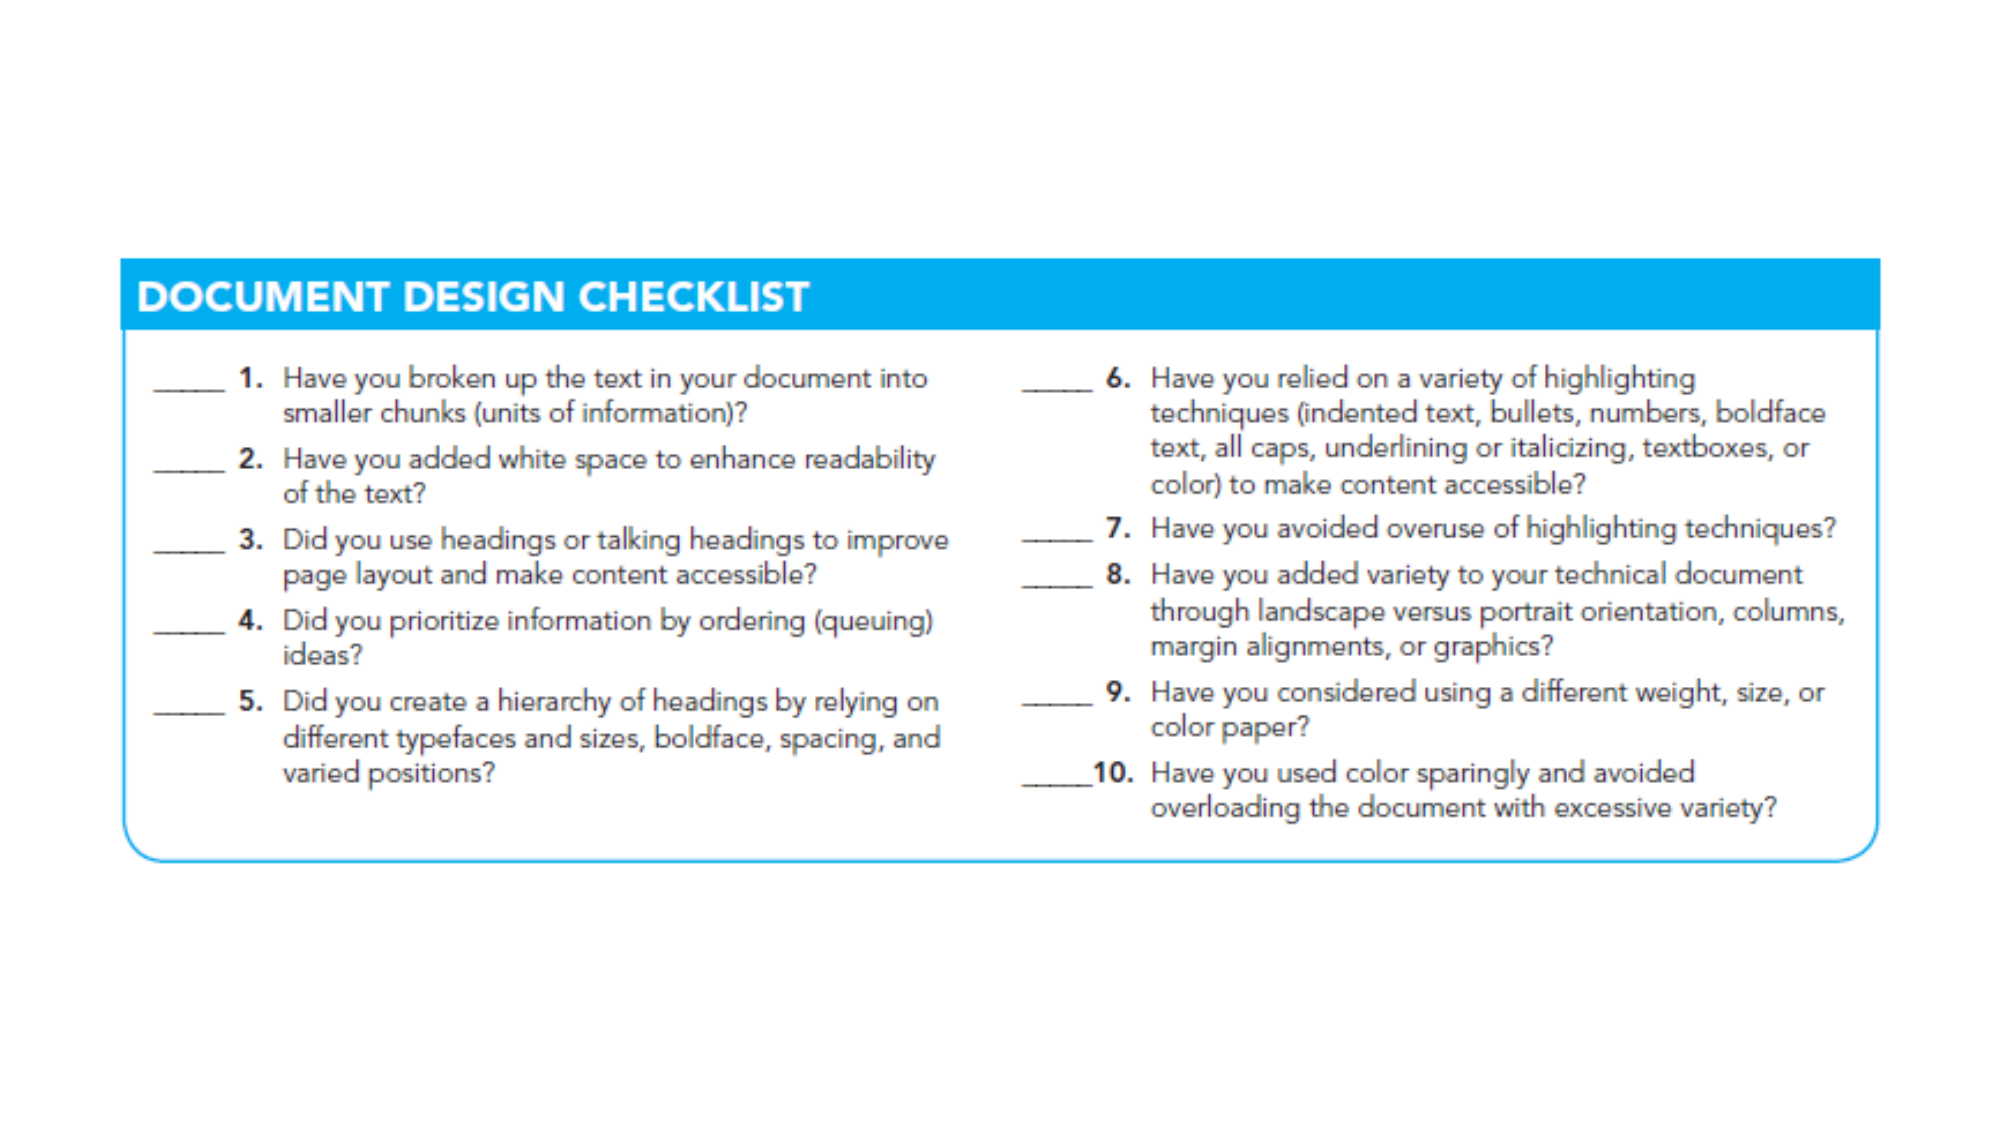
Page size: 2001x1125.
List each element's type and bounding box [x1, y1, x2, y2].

list [105, 229, 1895, 896]
